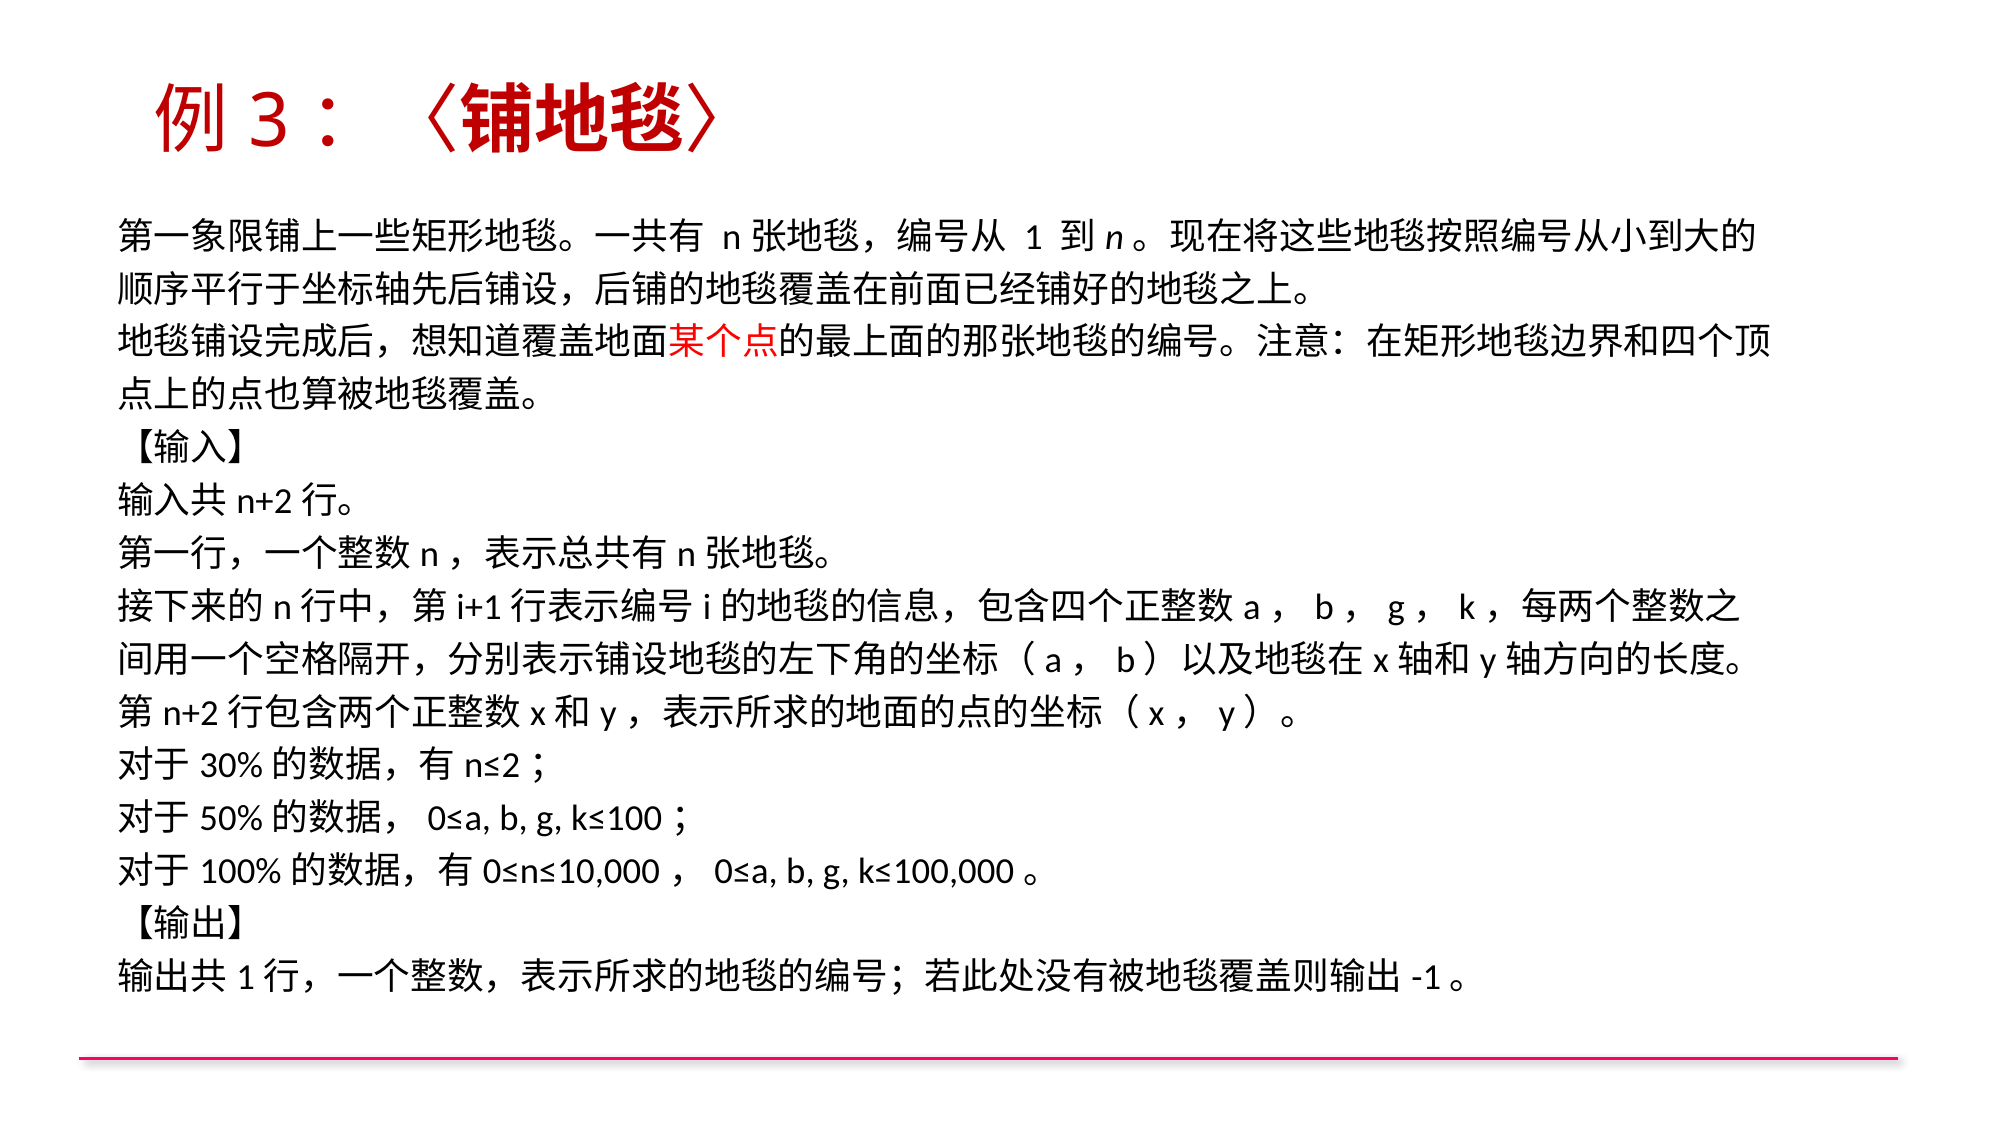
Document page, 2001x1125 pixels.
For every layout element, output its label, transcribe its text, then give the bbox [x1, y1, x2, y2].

list 第一象限铺上一些矩形地毯。一共有 n张地毯，编号从 1 到n。现在将这些地毯按照编号从小到大的顺序平行于坐标轴先后铺设，后铺的地毯覆盖在前面已经铺好的地毯之上。 地毯铺设完成后，想知道覆盖地面某个点的最上面的那张地毯的编号。注意：在矩形地毯边界和四个顶点上的点也算被地毯覆盖。 【输入】 输入共n+2行。 第一行，一个整数n，表示总共有n张地毯。 接下来的n行中，第i+1行表示编号i的地毯的信息，包含四个正整数a，b，g，k，每两个整数之间用一个空格隔开，分别表示铺设地毯的左下角的坐标（a，b）以及地毯在x轴和y轴方向的长度。 第n+2行包含两个正整数x和y，表示所求的地面的点的坐标（x，y）。 对于30%的数据，有n≤2； 对于50%的数据，0≤a, b, g, k≤100； 对于100%的数据，有0≤n≤10,000，0≤a, b, g, k≤100,000。 【输出】 输出共1行，一个整数，表示所求的地毯的编号；若此处没有被地毯覆盖则输出-1。 [102, 196, 1792, 1047]
title 例3：〈铺地毯〉 [138, 60, 1000, 185]
